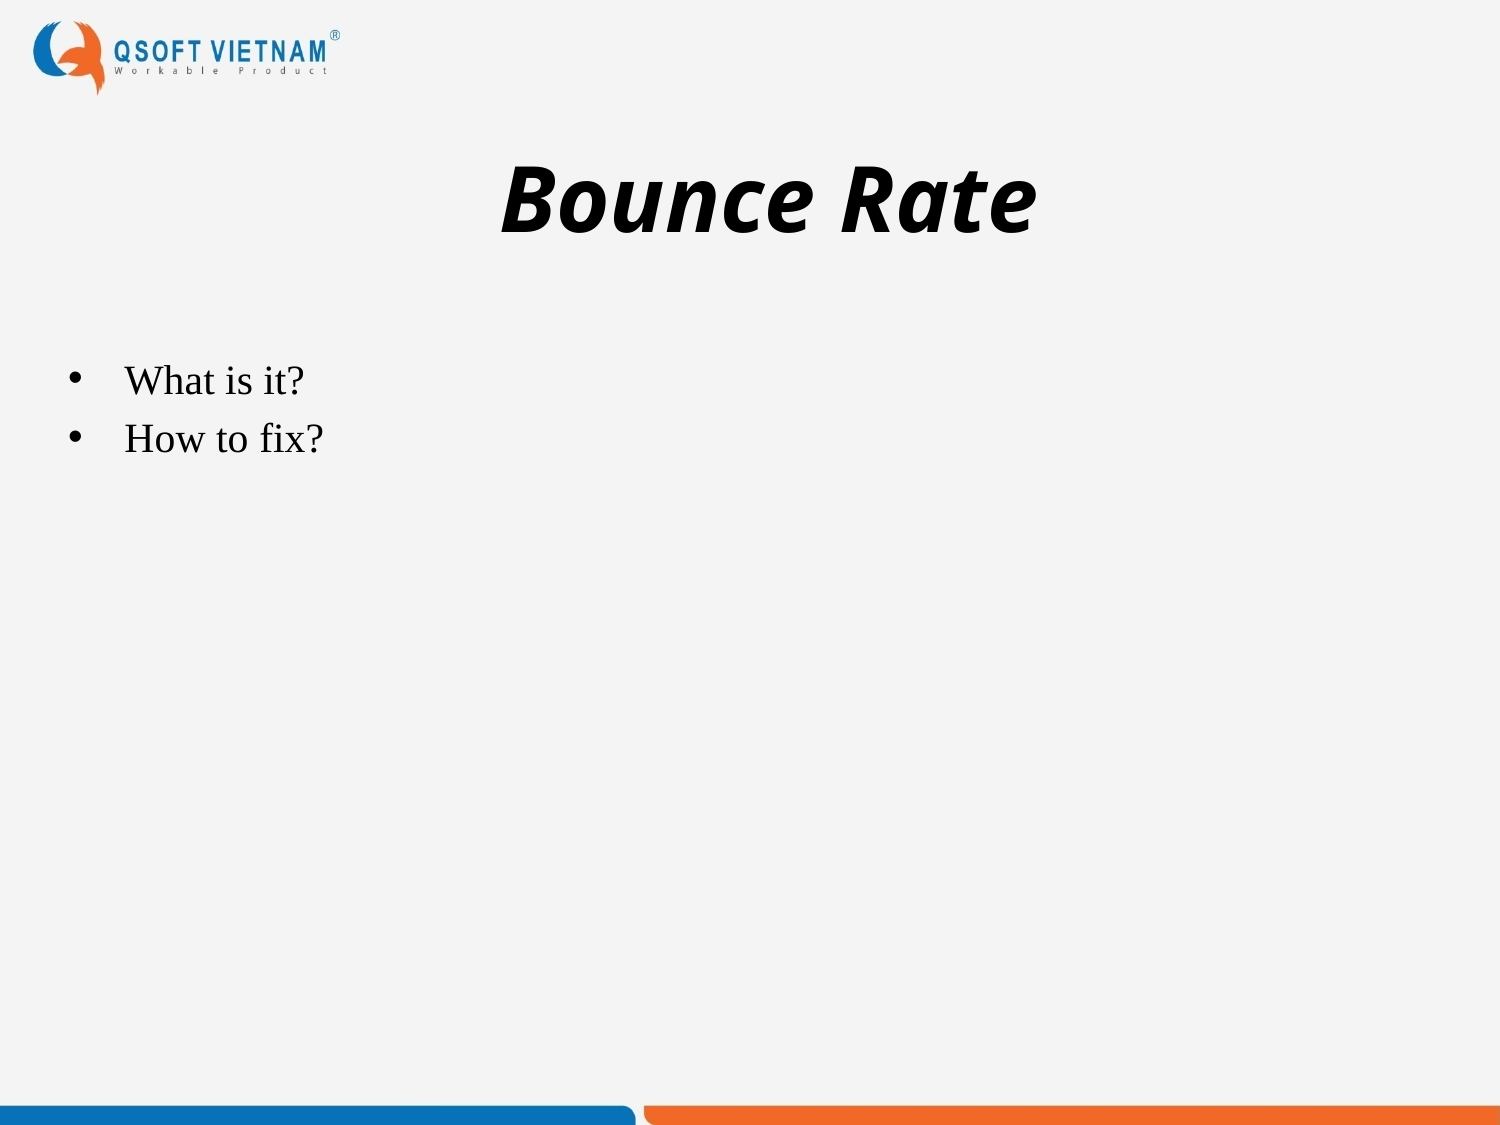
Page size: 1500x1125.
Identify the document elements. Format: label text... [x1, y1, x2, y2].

picture [0, 0, 1500, 1125]
list What is it? How to fix? [52, 344, 1466, 1088]
title Bounce Rate [93, 134, 1445, 257]
